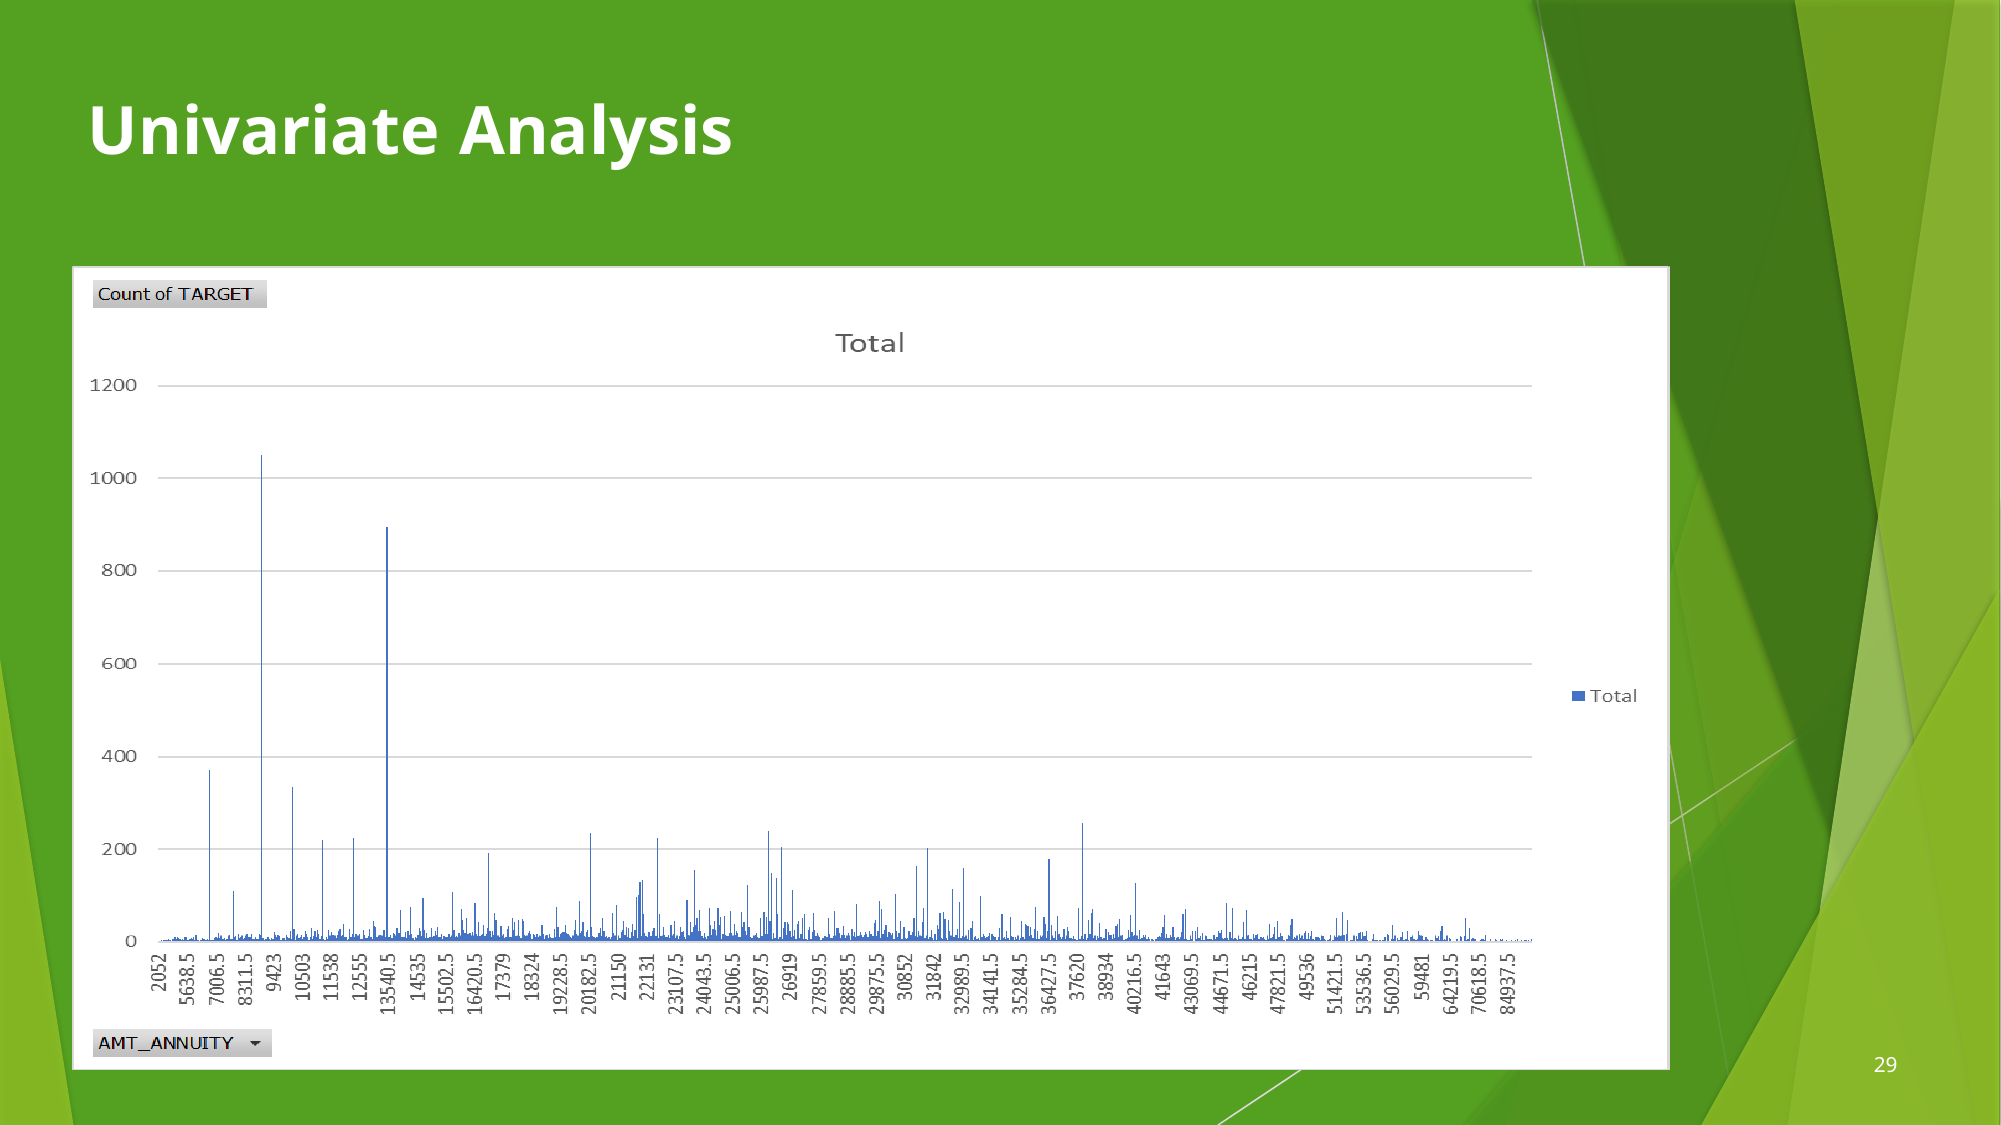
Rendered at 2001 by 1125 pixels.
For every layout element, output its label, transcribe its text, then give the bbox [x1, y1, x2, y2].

title Univariate Analysis [72, 89, 1913, 292]
slide_number 29 [1845, 1035, 1913, 1096]
picture [72, 266, 1671, 1070]
